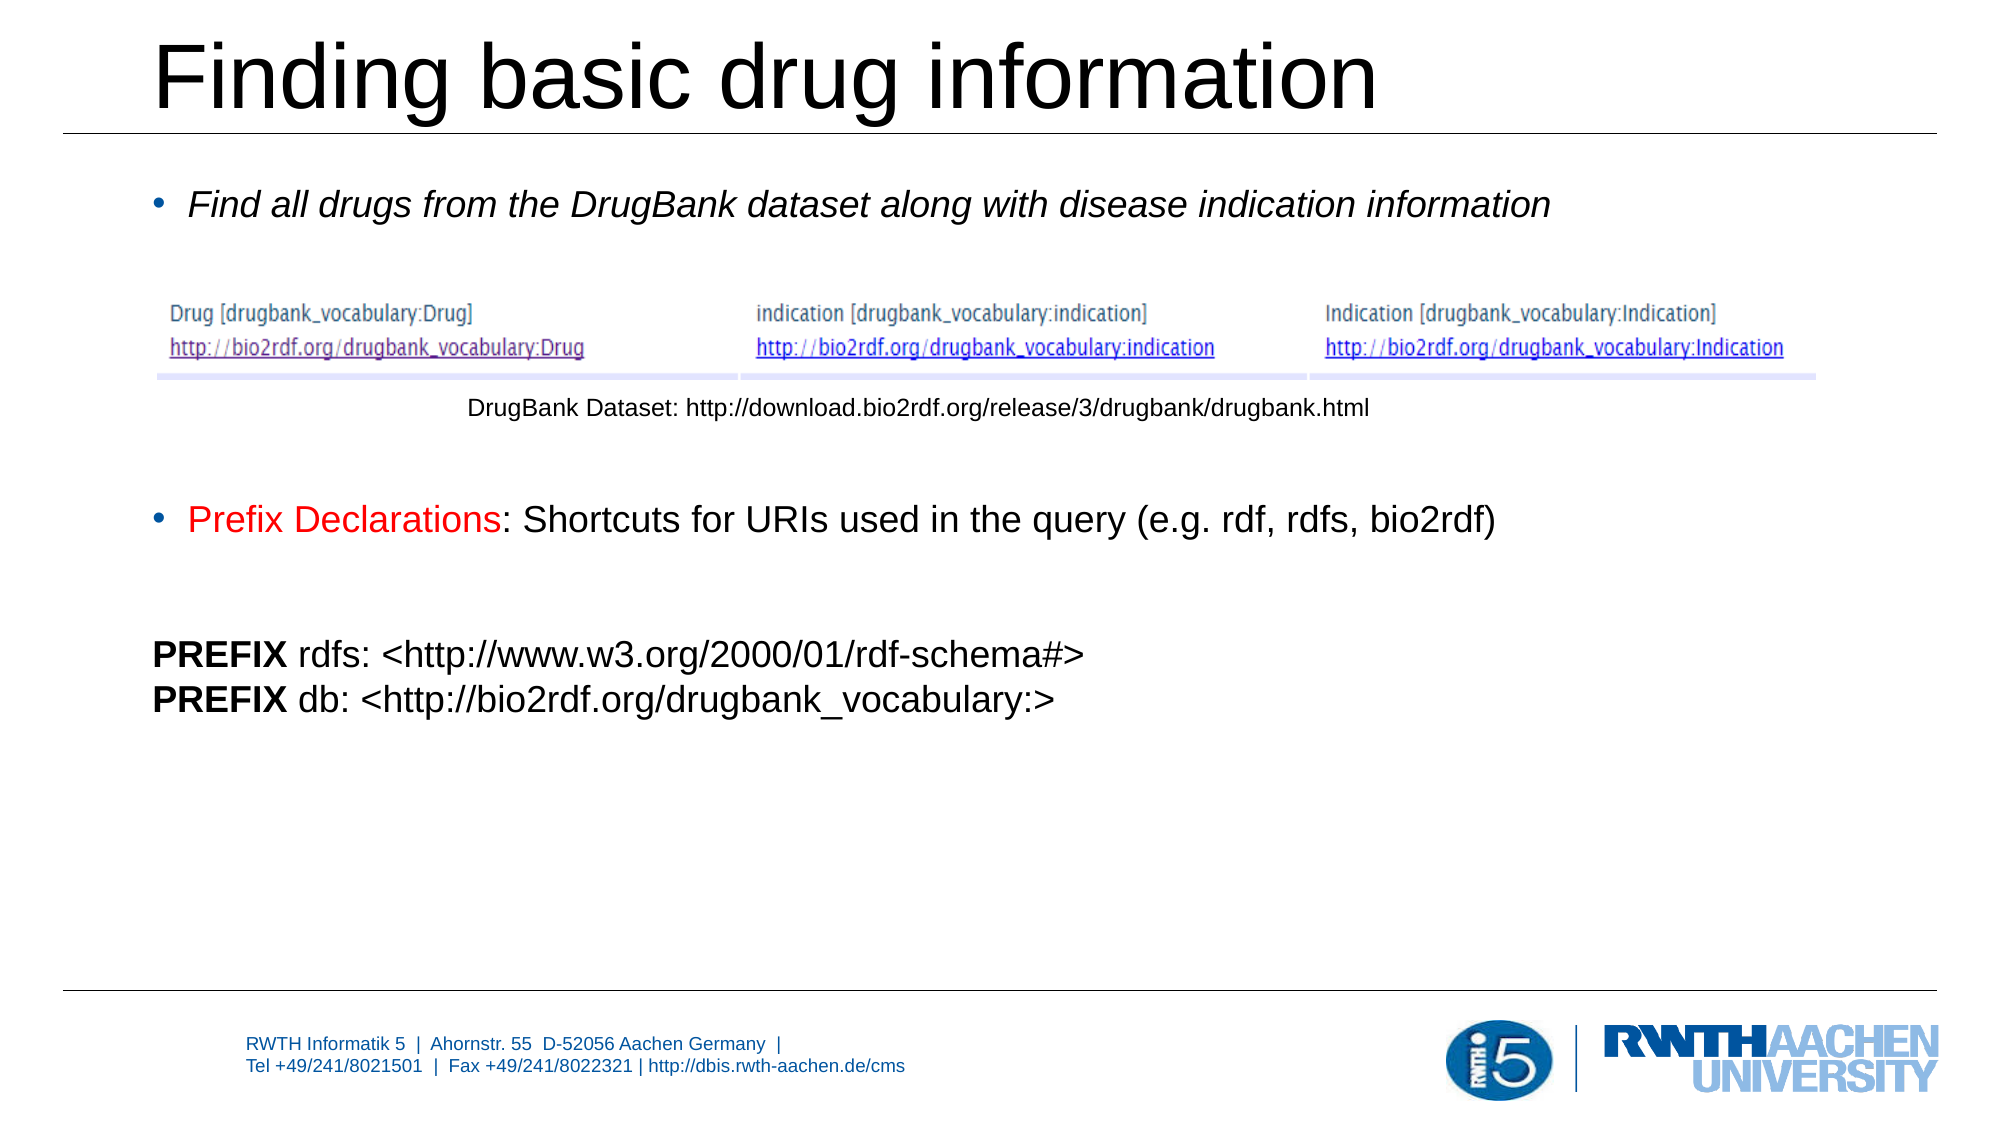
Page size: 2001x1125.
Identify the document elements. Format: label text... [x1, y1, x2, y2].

picture [157, 289, 1816, 380]
text_box DrugBank Dataset: http://download.bio2rdf.org/release/3/drugbank/drugbank.html [452, 384, 1940, 429]
title Finding basic drug information [137, 22, 1863, 172]
list Find all drugs from the DrugBank dataset along with disease indication information Prefix Declarations: Shortcuts for URIs used in the query (e.g. rdf, rdfs, bio2rdf) PREFIX rdfs: <http://www.w3.org/2000/01/rdf-schema#> PREFIX db: <http://bio2rdf.org/drugbank_vocabulary:> [137, 172, 1863, 887]
picture [1560, 991, 1966, 1125]
picture [1446, 1020, 1554, 1101]
